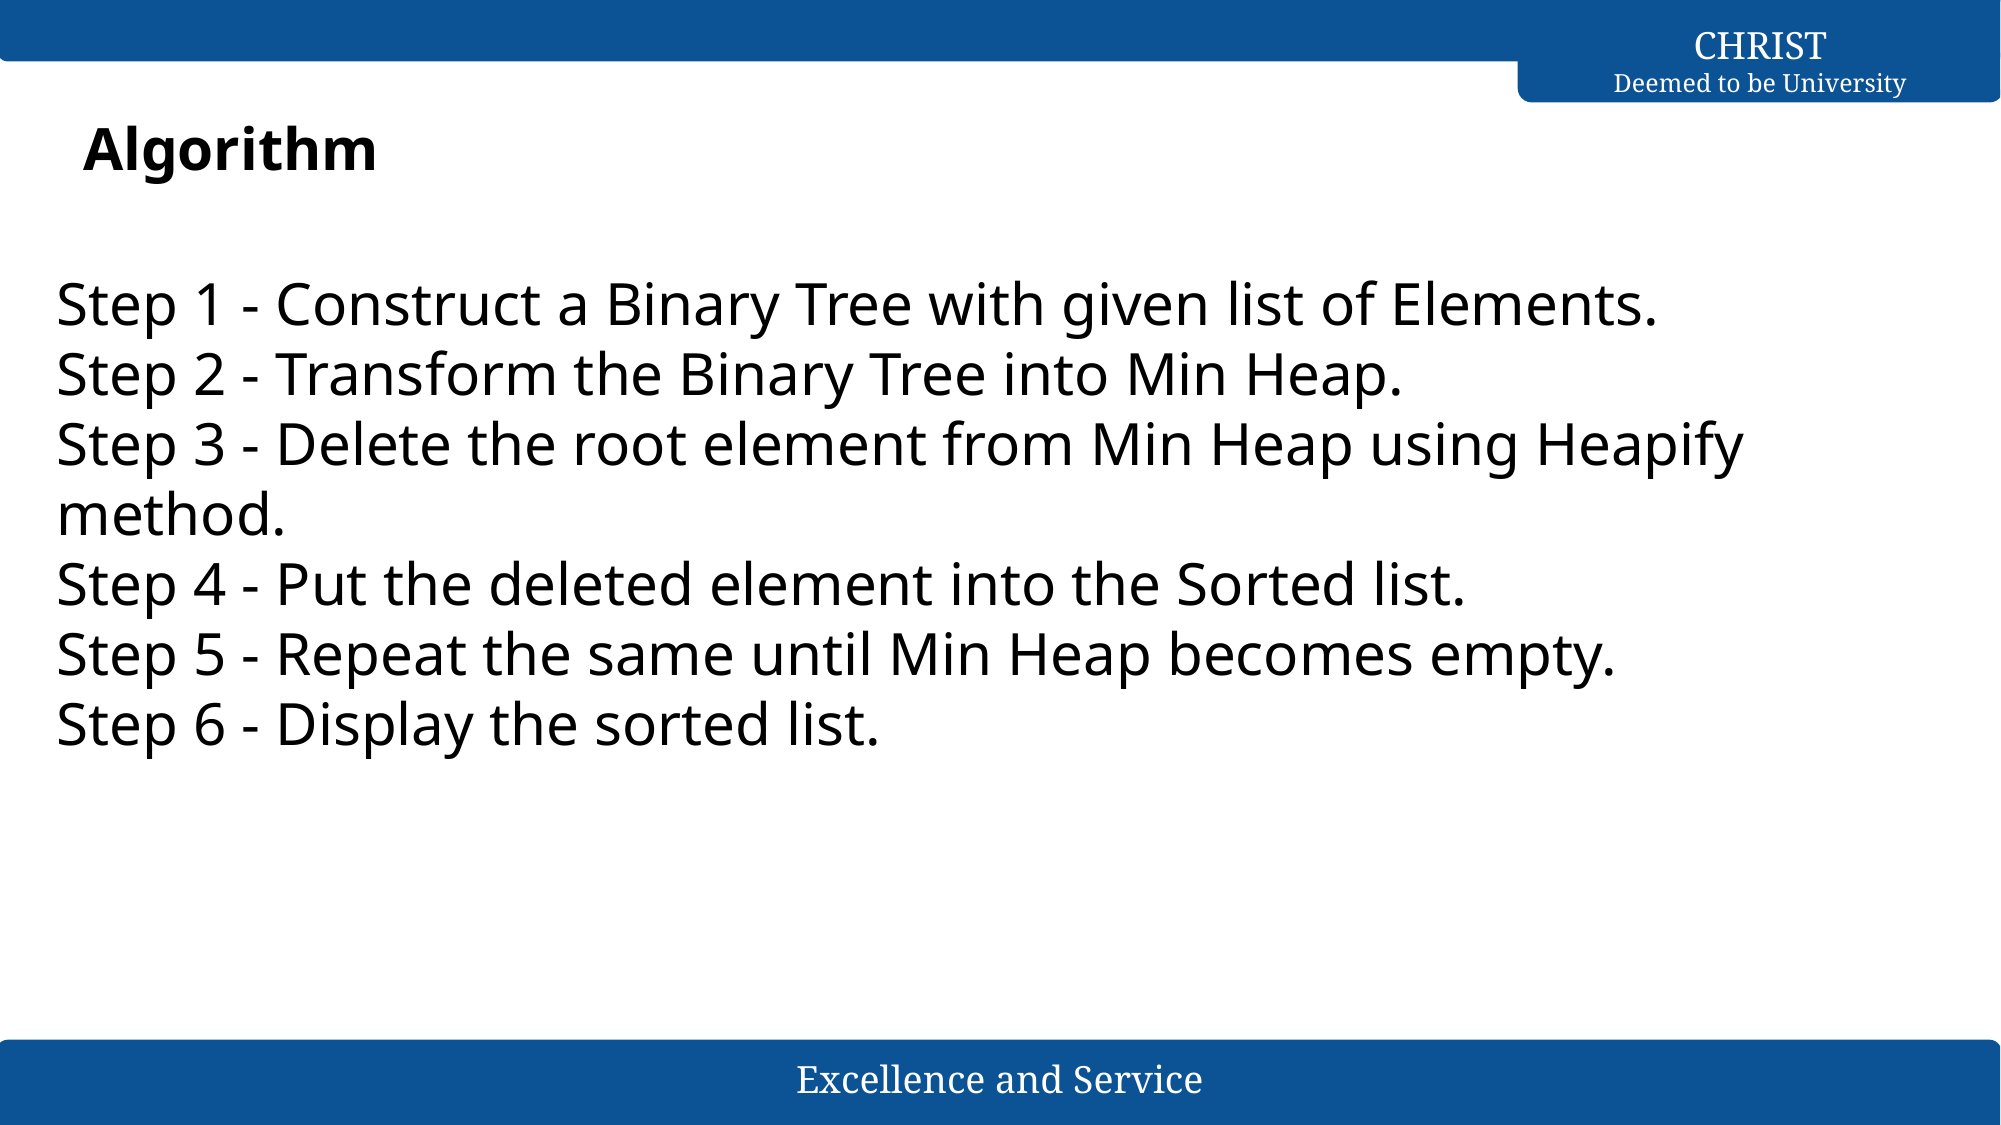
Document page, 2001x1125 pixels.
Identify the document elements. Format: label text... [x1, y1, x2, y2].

title Algorithm [68, 97, 1932, 223]
list Step 1 - Construct a Binary Tree with given list of Elements. Step 2 - Transform the Binary Tree into Min Heap. Step 3 - Delete the root element from Min Heap using Heapify method. Step 4 - Put the deleted element into the Sorted list. Step 5 - Repeat the same until Min Heap becomes empty. Step 6 - Display the sorted list. [27, 252, 1986, 1000]
